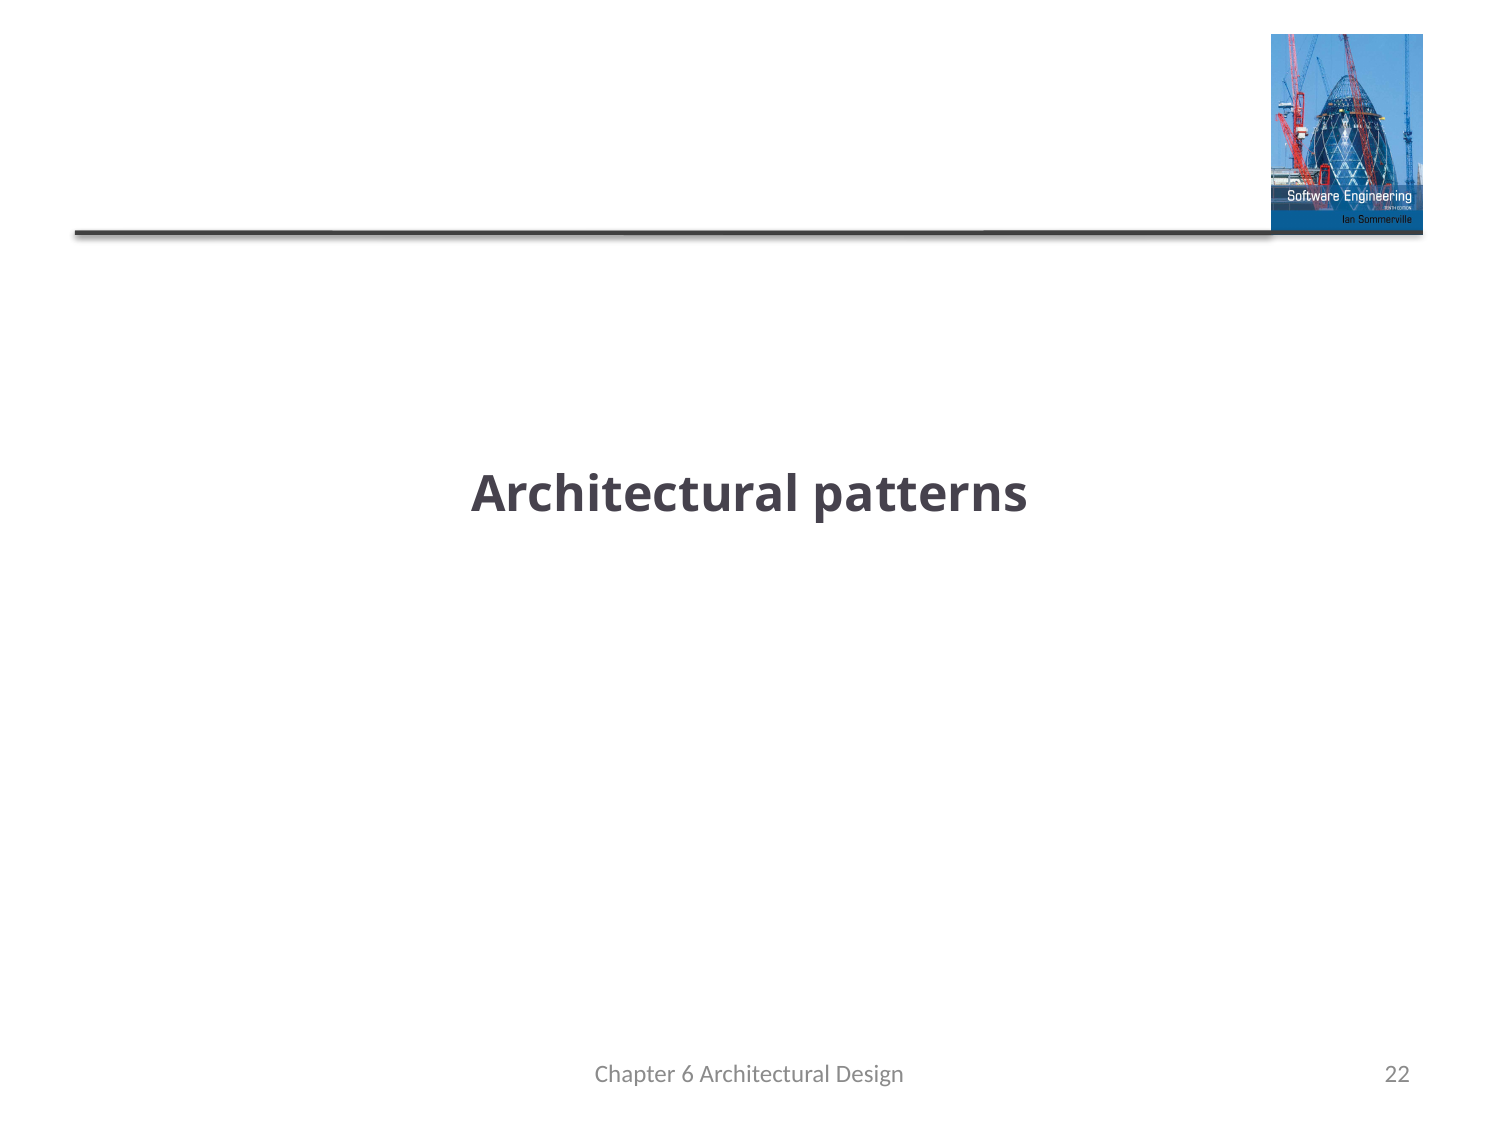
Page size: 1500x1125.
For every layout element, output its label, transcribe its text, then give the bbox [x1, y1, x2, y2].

picture [1271, 34, 1423, 230]
footer Chapter 6 Architectural Design [512, 1042, 988, 1103]
slide_number 22 [1074, 1042, 1425, 1103]
title Architectural patterns [74, 397, 1426, 586]
